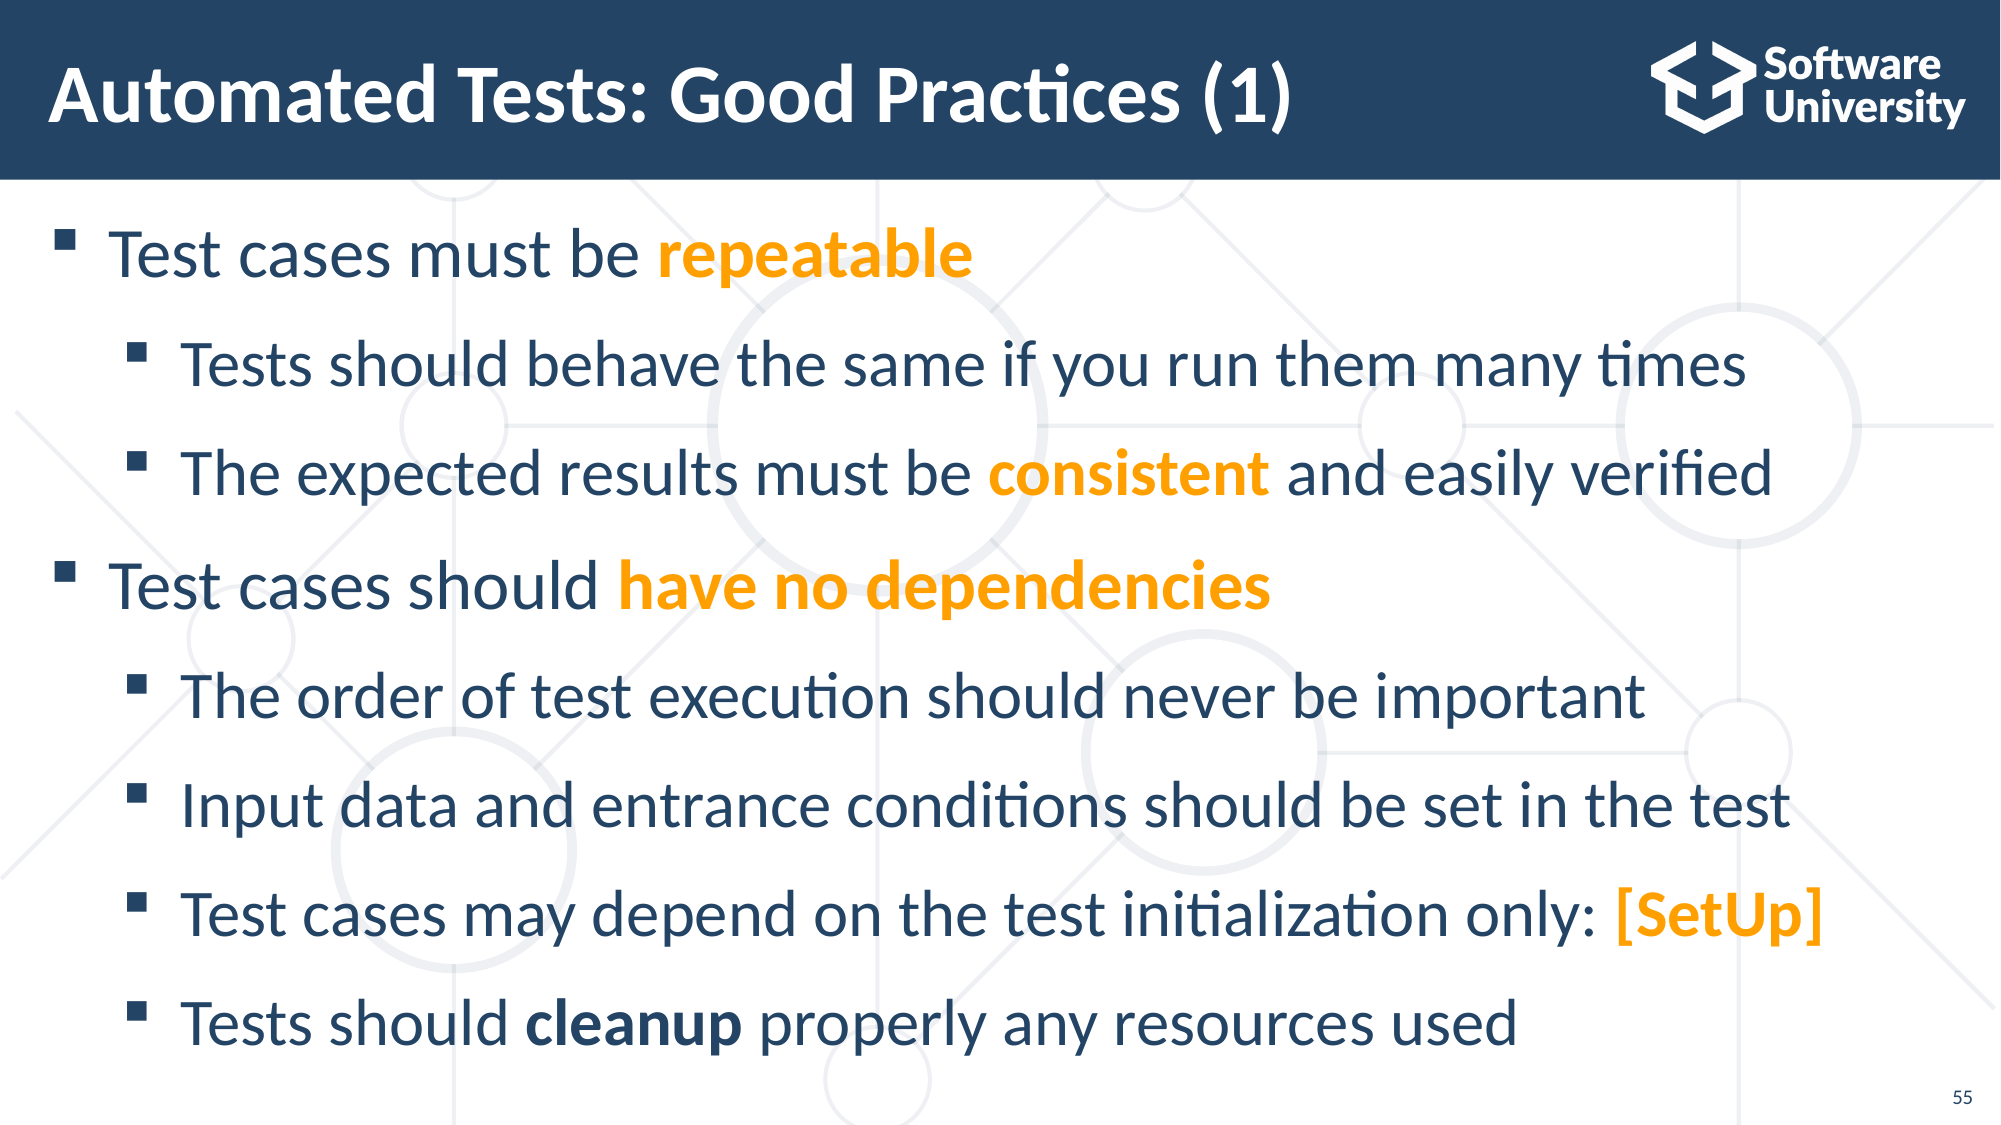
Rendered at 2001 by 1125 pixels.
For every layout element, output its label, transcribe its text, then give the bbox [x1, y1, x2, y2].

list Test cases must be repeatable Tests should behave the same if you run them many times The expected results must be consistent and easily verified Test cases should have no dependencies The order of test execution should never be important Input data and entrance conditions should be set in the test Test cases may depend on the test initialization only: [SetUp] Tests should cleanup properly any resources used [31, 196, 1970, 1104]
picture [1651, 41, 1966, 134]
slide_number 55 [1927, 1067, 1989, 1117]
title Automated Tests: Good Practices (1) [31, 16, 1625, 162]
